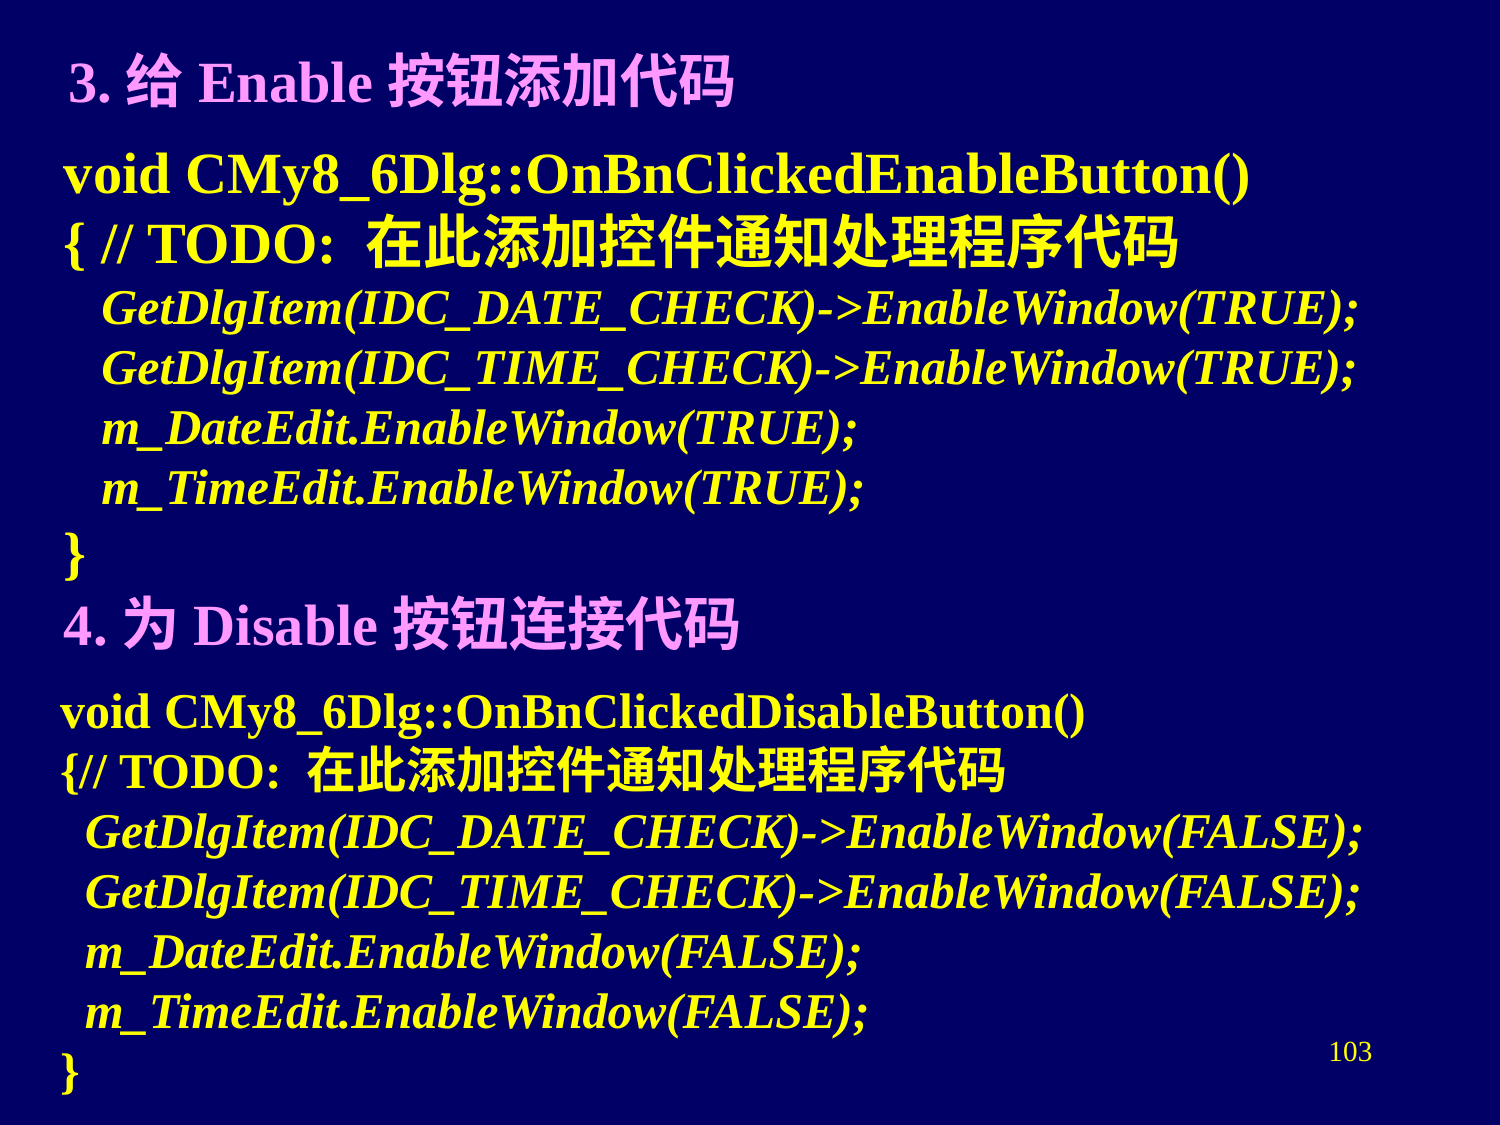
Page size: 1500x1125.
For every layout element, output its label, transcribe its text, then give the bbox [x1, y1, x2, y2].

title 3.给Enable按钮添加代码 [53, 30, 1329, 127]
list void CMy8_6Dlg::OnBnClickedEnableButton() { // TODO: 在此添加控件通知处理程序代码 GetDlgItem(IDC_DATE_CHECK)->EnableWindow(TRUE); GetDlgItem(IDC_TIME_CHECK)->EnableWindow(TRUE); m_DateEdit.EnableWindow(TRUE); m_TimeEdit.EnableWindow(TRUE); } [49, 127, 1475, 598]
text_box 4.为Disable按钮连接代码 [48, 574, 1324, 670]
text_box void CMy8_6Dlg::OnBnClickedDisableButton() {// TODO: 在此添加控件通知处理程序代码 GetDlgItem(IDC_DATE_CHECK)->EnableWindow(FALSE); GetDlgItem(IDC_TIME_CHECK)->EnableWindow(FALSE); m_DateEdit.EnableWindow(FALSE); m_TimeEdit.EnableWindow(FALSE); } [44, 670, 1471, 1100]
